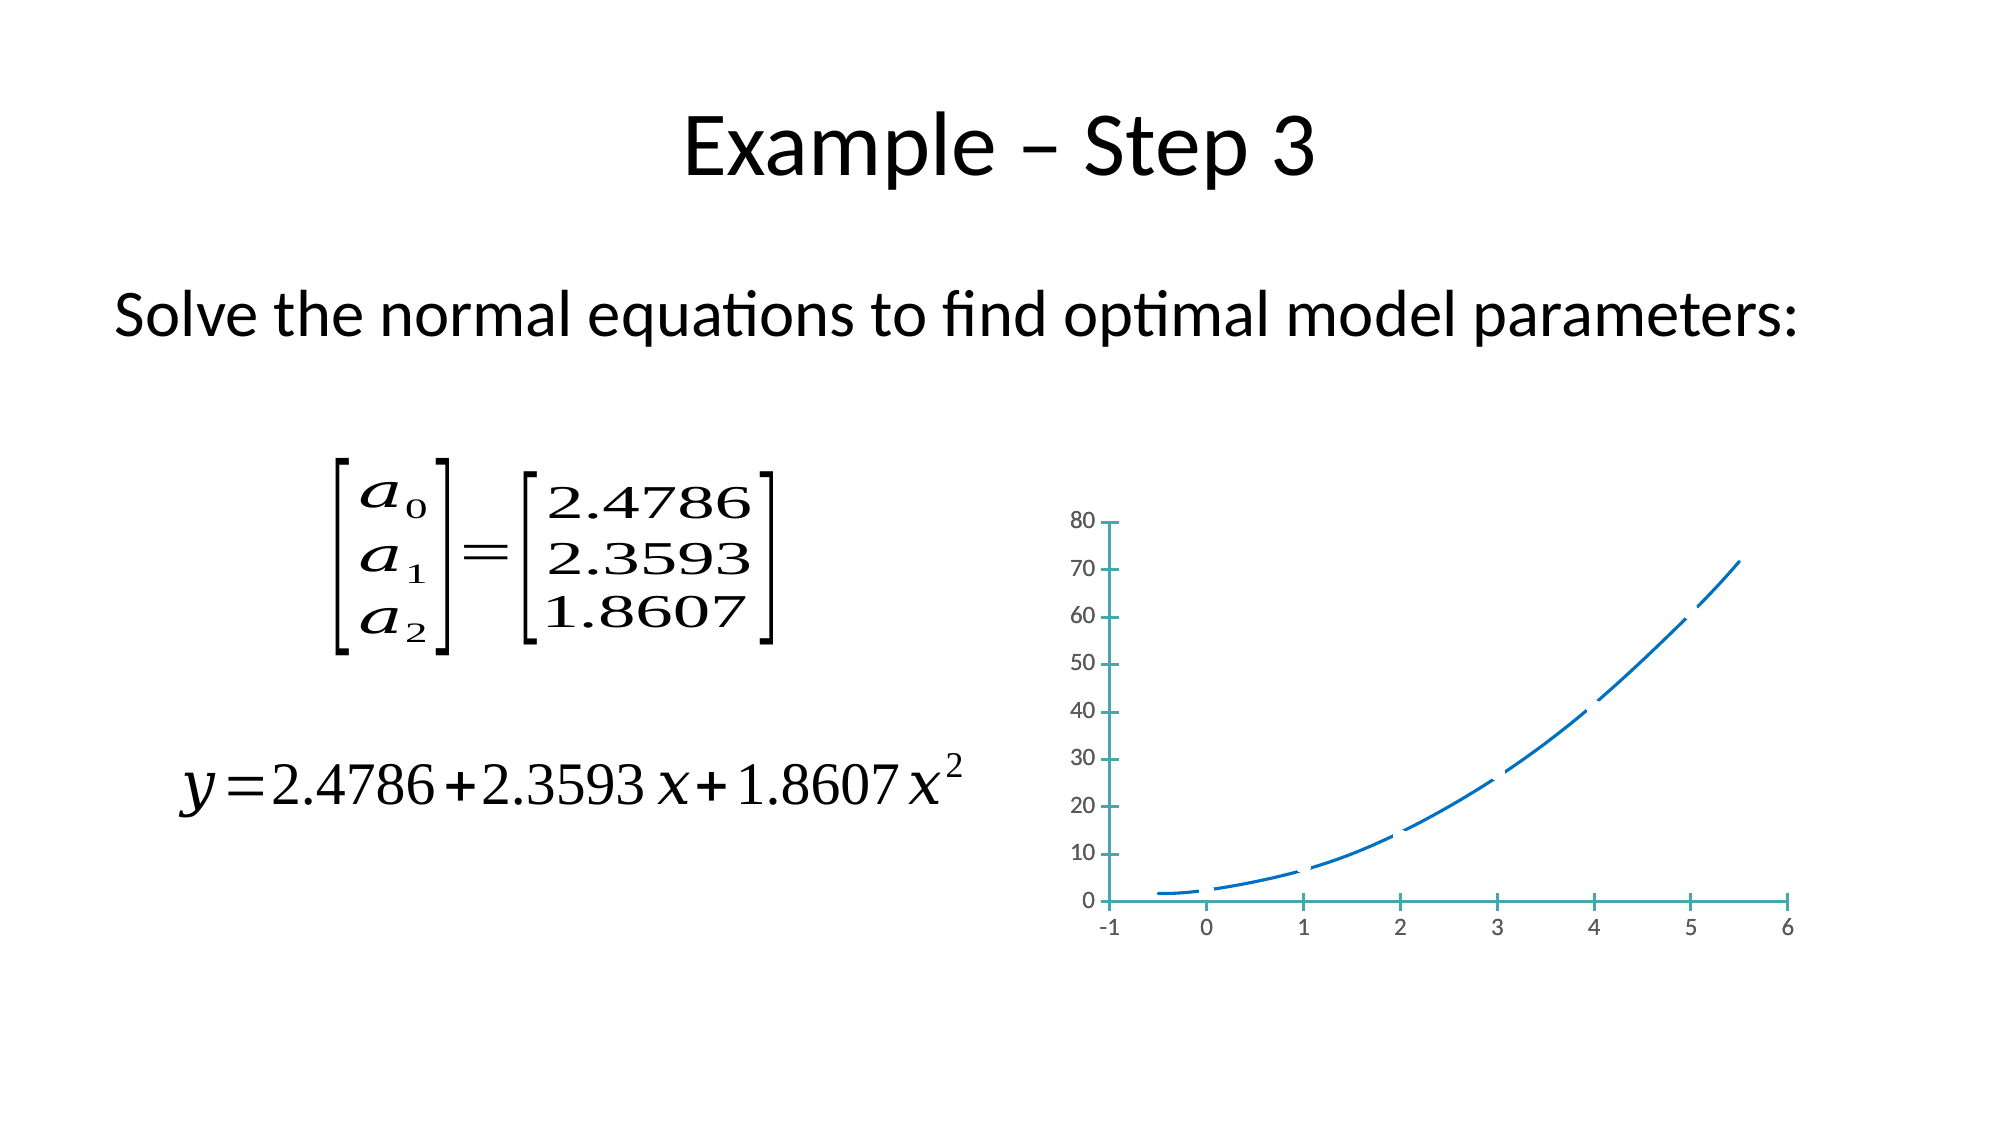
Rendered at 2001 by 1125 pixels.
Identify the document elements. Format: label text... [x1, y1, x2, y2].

title Example – Step 3 [99, 45, 1900, 233]
chart [1054, 500, 1810, 951]
list Solve the normal equations to find optimal model parameters: [99, 262, 1900, 1005]
